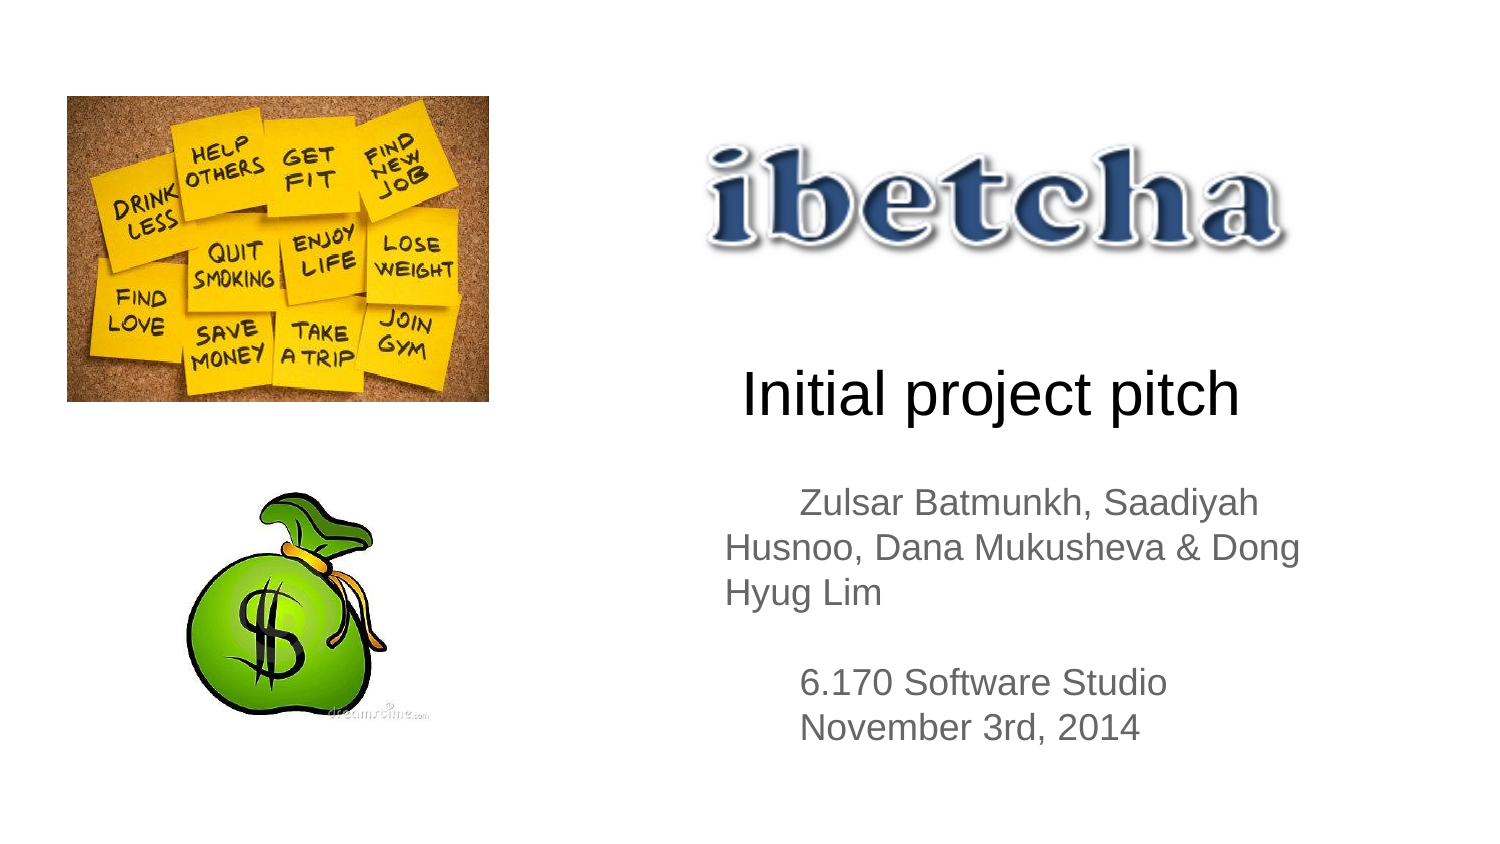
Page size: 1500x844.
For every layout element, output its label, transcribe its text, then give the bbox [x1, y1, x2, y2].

picture [654, 96, 1344, 310]
picture [67, 96, 489, 403]
picture [142, 486, 431, 723]
subtitle Initial project pitch Zulsar Batmunkh, Saadiyah Husnoo, Dana Mukusheva & Dong Hyug Lim 6.170 Software Studio November 3rd, 2014 [634, 338, 1413, 722]
